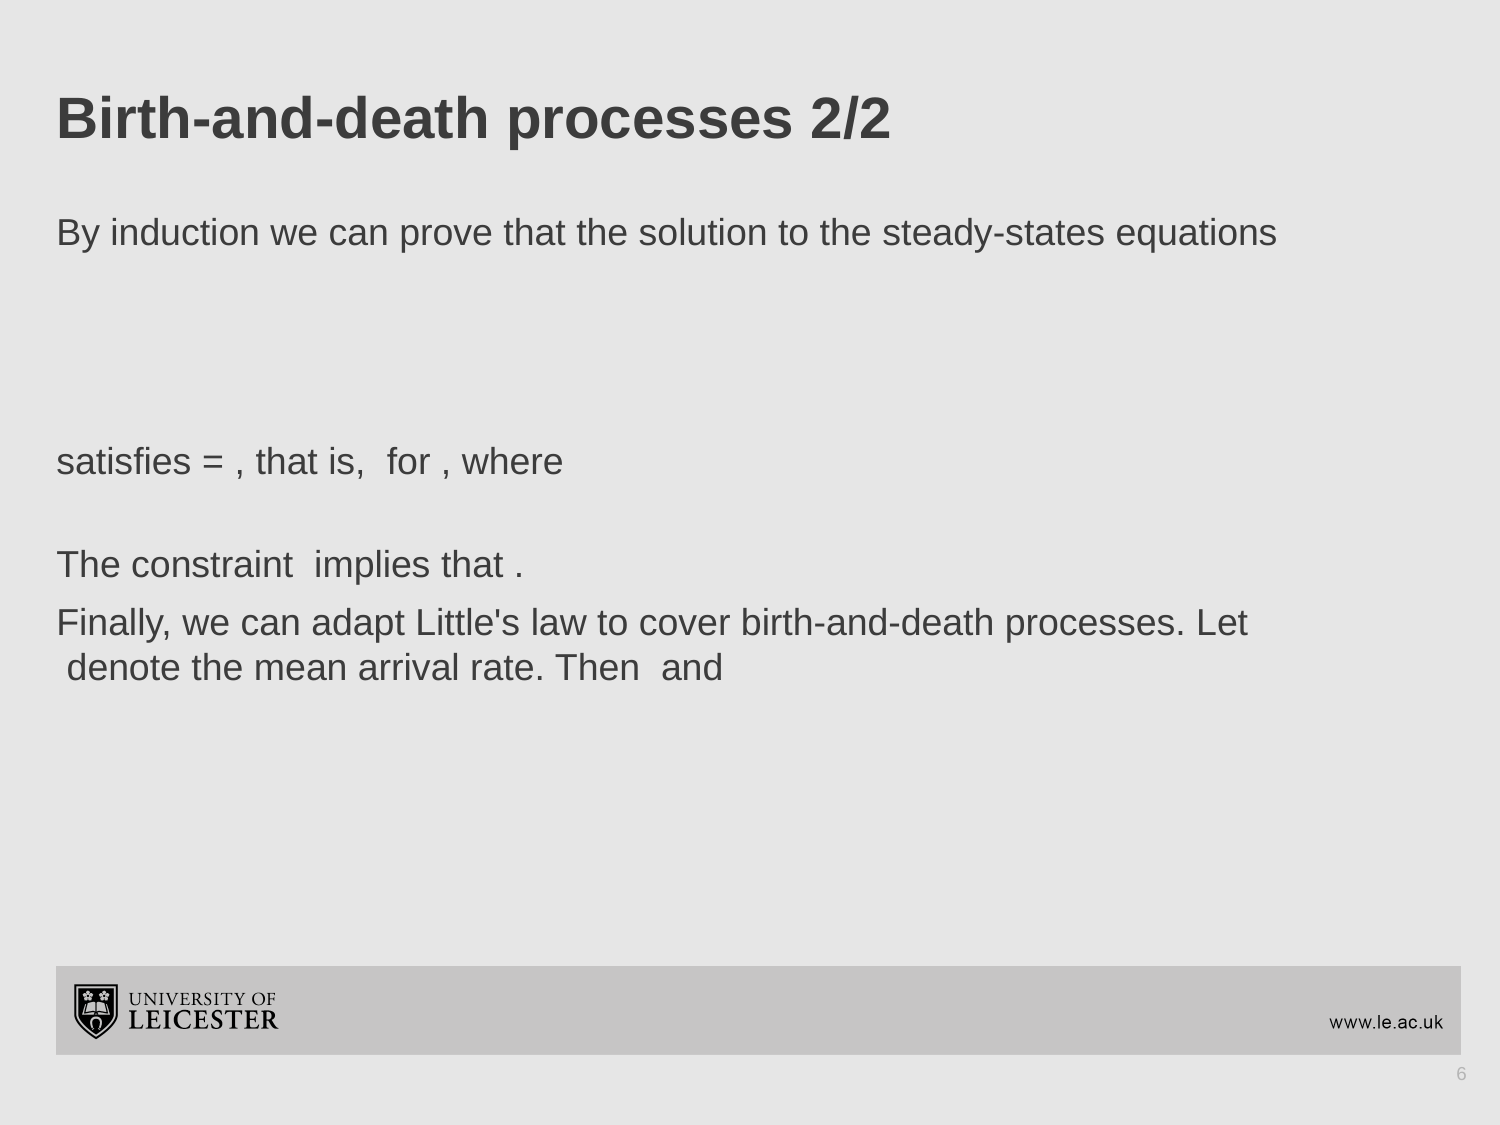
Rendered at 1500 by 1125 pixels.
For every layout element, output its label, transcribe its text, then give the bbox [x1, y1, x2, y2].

picture [56, 966, 1461, 1055]
slide_number 6 [1144, 1042, 1482, 1103]
title Birth-and-death processes 2/2 [56, 80, 1442, 151]
